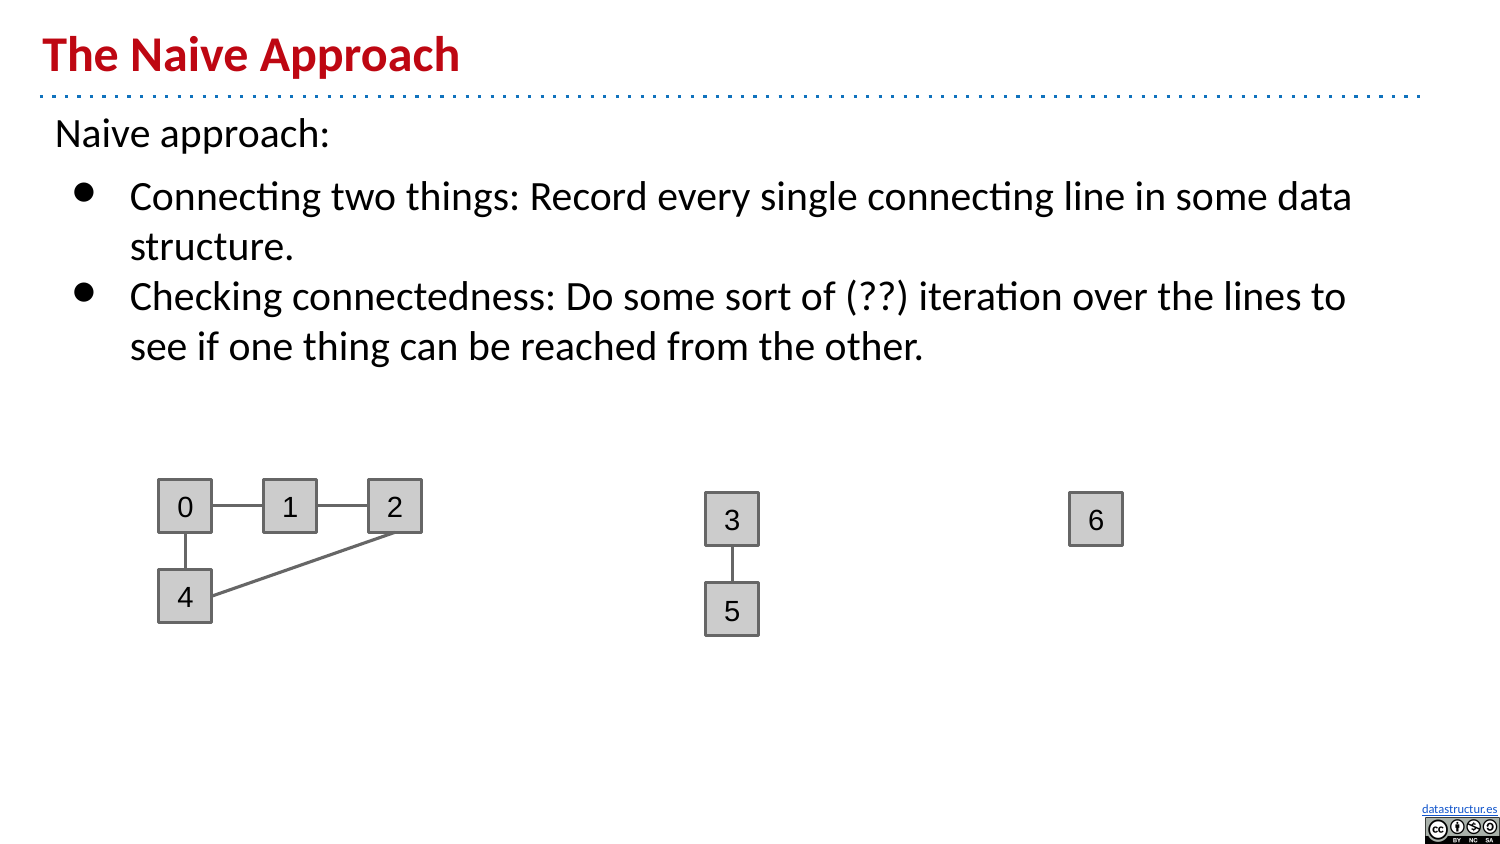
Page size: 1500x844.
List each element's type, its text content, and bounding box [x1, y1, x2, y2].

text_box 4 [158, 569, 212, 623]
title The Naive Approach [27, 15, 1378, 97]
text_box 2 [368, 479, 422, 533]
text_box 0 [158, 479, 212, 533]
text_box 6 [1069, 492, 1123, 546]
text_box 1 [263, 479, 317, 530]
text_box 3 [705, 492, 759, 546]
text_box 5 [705, 582, 759, 636]
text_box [211, 532, 396, 597]
picture [1425, 817, 1500, 844]
list Naive approach: Connecting two things: Record every single connecting line in some data structure. Checking connectedness: Do some sort of (??) iteration over the lines to see if one thing can be reached from the other. [39, 91, 1425, 703]
